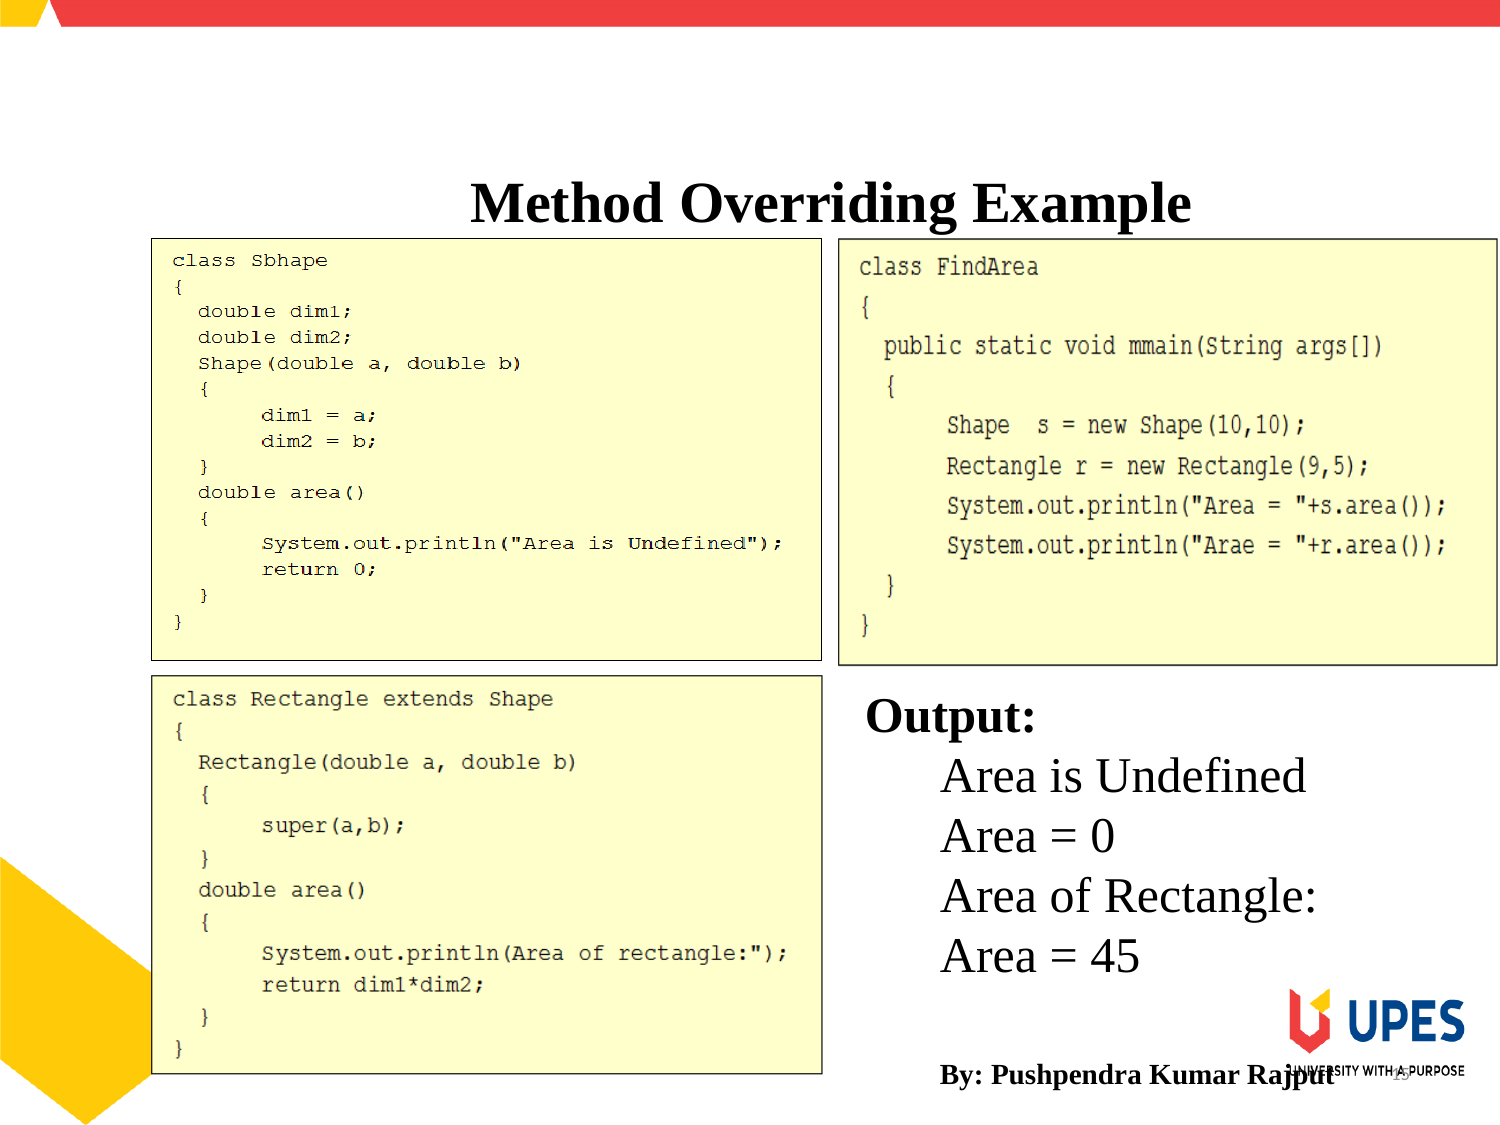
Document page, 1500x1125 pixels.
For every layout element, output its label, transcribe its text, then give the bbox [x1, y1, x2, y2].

picture [0, 0, 1500, 1125]
footer By: Pushpendra Kumar Rajput [900, 1042, 1074, 1103]
text_box Output: Area is Undefined Area = 0 Area of Rectangle: Area = 45 [849, 698, 1413, 1038]
text_box Method Overriding Example [249, 149, 1413, 238]
slide_number 15 [1074, 1042, 1425, 1103]
